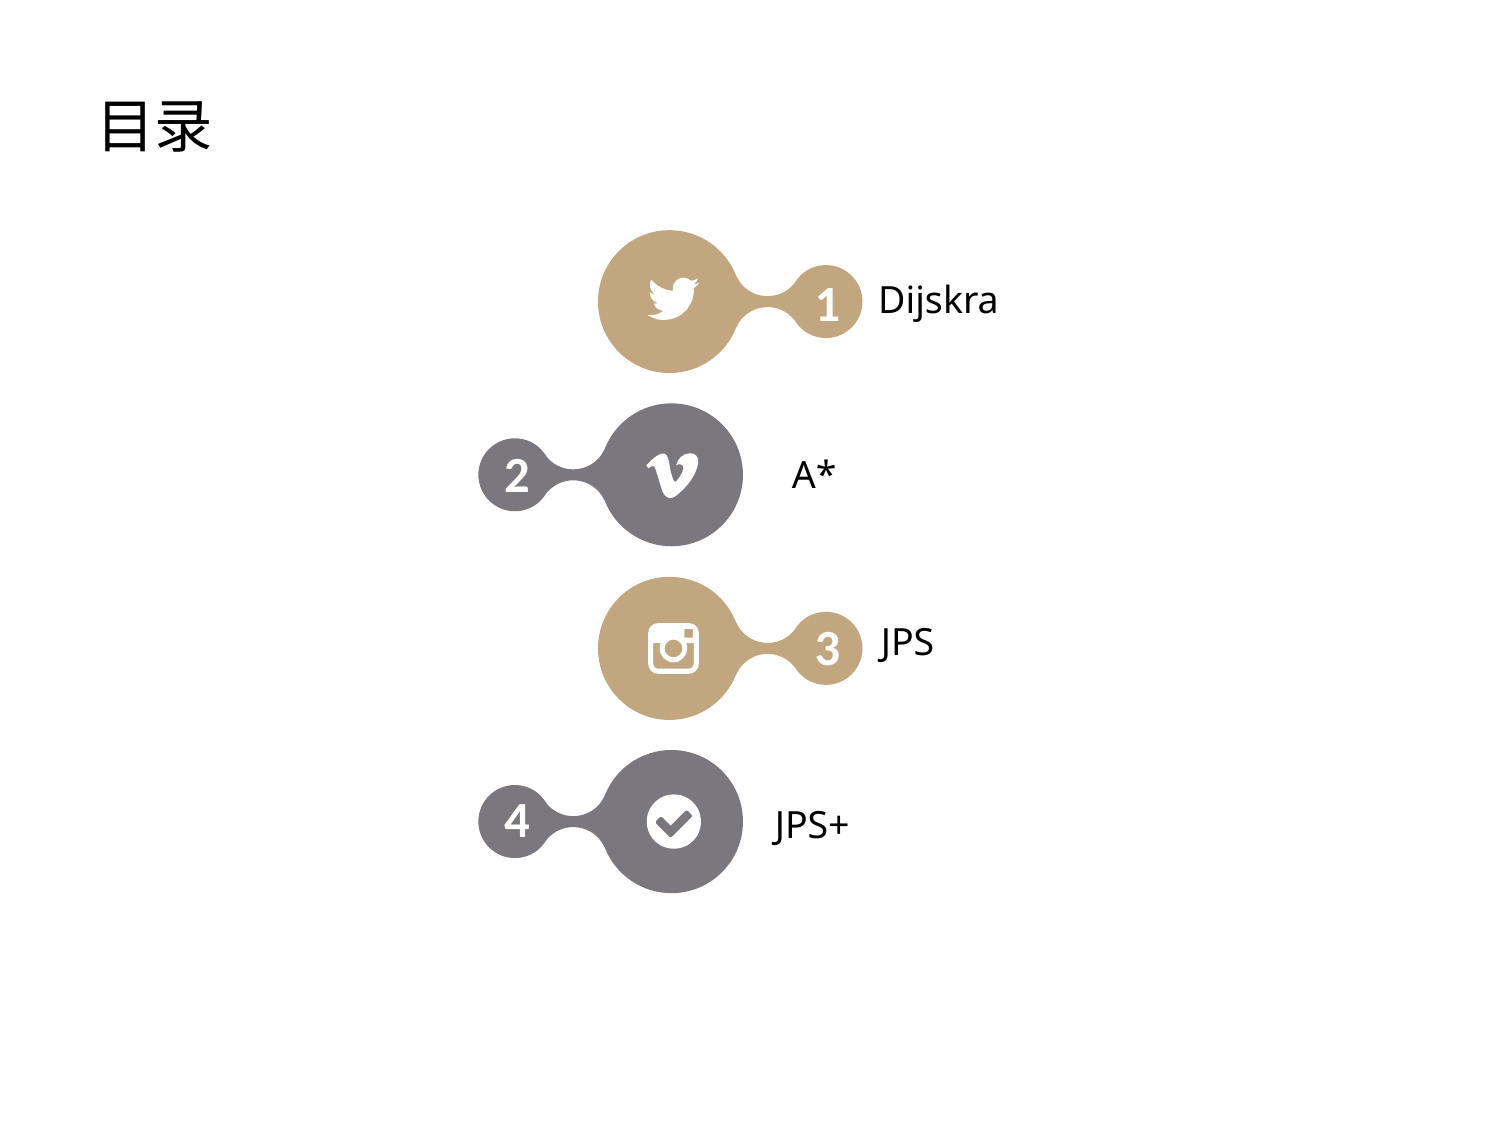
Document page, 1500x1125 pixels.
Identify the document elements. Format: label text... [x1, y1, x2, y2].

text_box 目录 [81, 82, 246, 167]
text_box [478, 229, 863, 894]
text_box Dijskra [866, 268, 1014, 328]
text_box JPS [866, 610, 950, 671]
